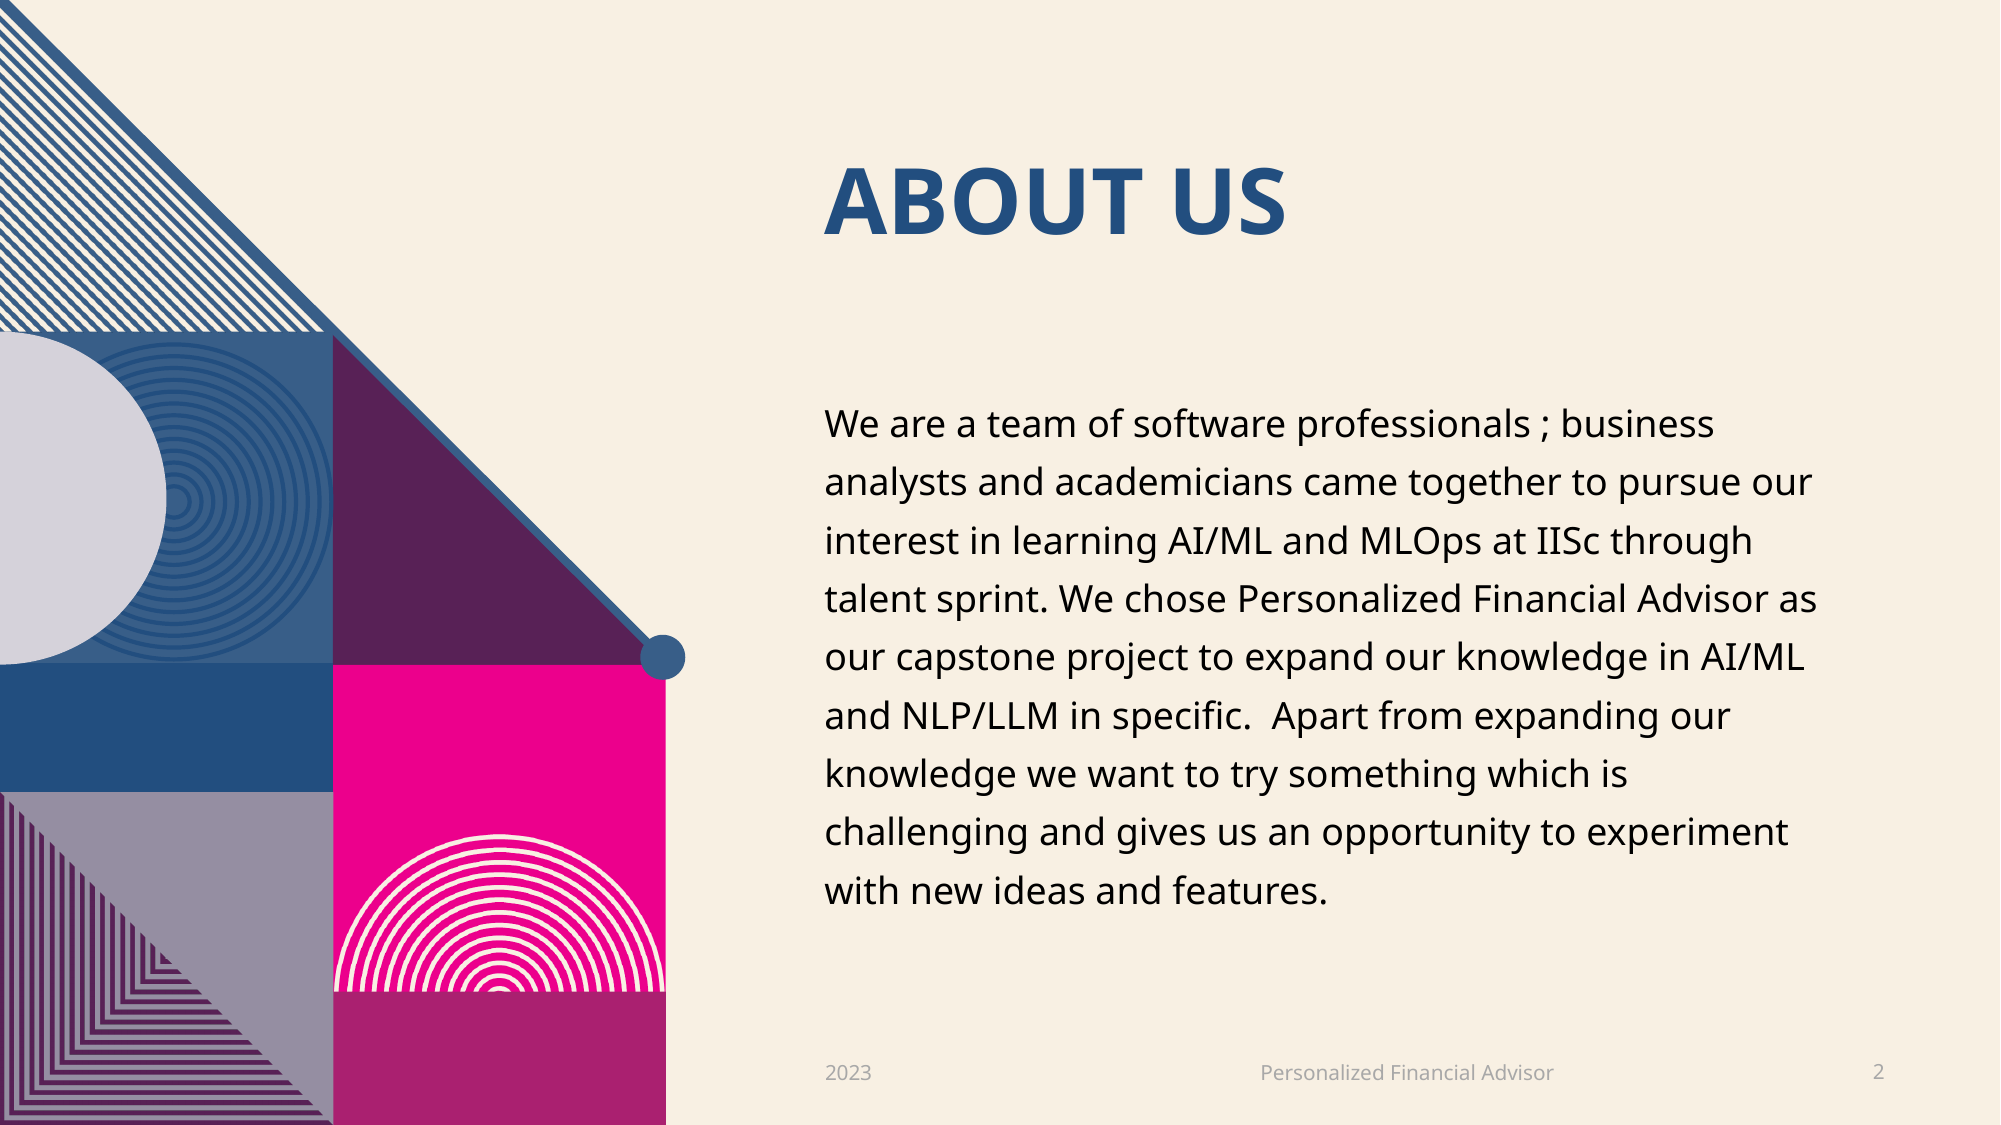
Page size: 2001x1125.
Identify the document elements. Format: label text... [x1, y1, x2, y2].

title ABOUT US [809, 147, 1850, 365]
footer Personalized Financial Advisor [1219, 1041, 1595, 1102]
picture [10, 0, 332, 321]
slide_number 2 [1824, 1042, 1900, 1103]
list We are a team of software professionals ; business analysts and academicians came together to pursue our interest in learning AI/ML and MLOps at IISc through talent sprint. We chose Personalized Financial Advisor as our capstone project to expand our knowledge in AI/ML and NLP/LLM in specific. Apart from expanding our knowledge we want to try something which is challenging and gives us an opportunity to experiment with new ideas and features. [809, 379, 1860, 980]
picture [0, 4, 330, 333]
picture [0, 792, 333, 1125]
picture [334, 834, 665, 991]
slide_number 2023 [810, 1042, 990, 1103]
